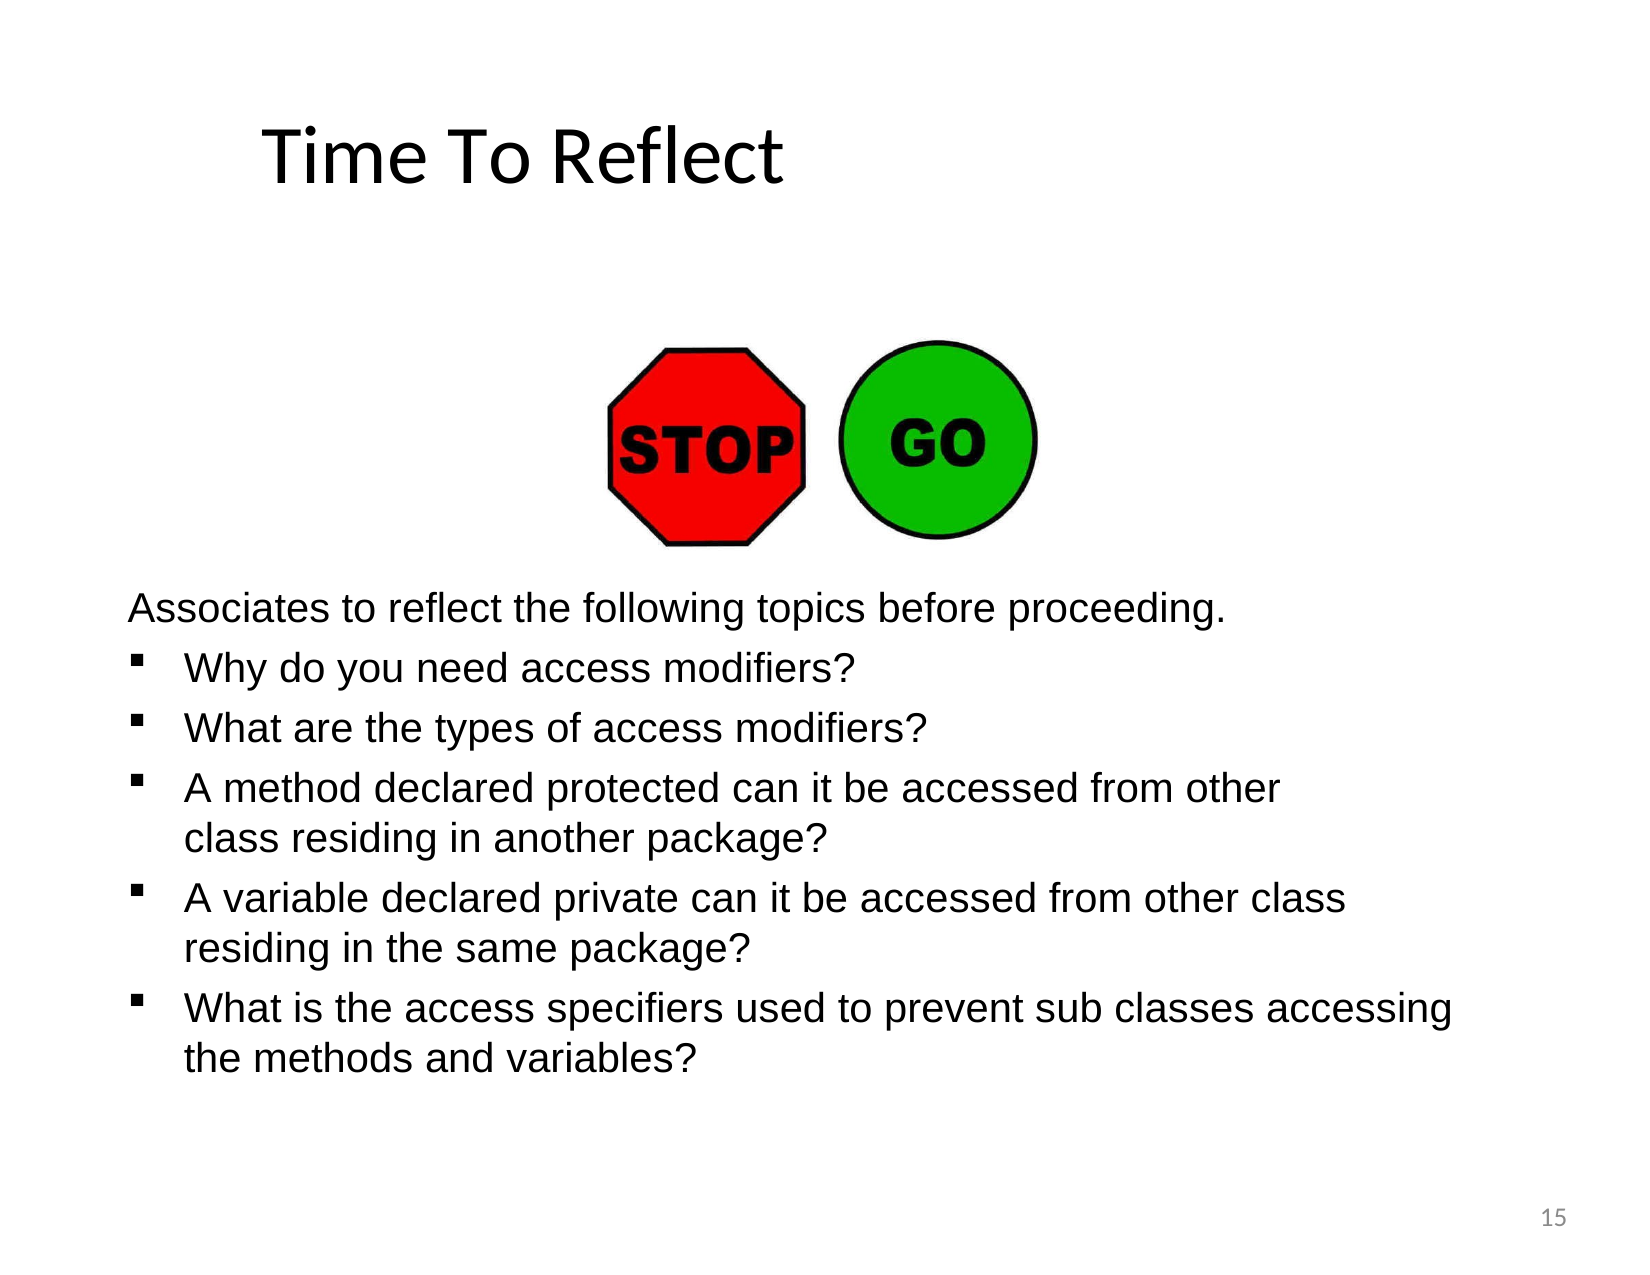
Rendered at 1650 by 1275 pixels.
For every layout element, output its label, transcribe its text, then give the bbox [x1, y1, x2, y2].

text_box [592, 337, 1050, 557]
title Time To Reflect [0, 43, 1485, 257]
slide_number 15 [1182, 845, 1568, 1275]
text_box Associates to reflect the following topics before proceeding. Why do you need access modifiers? What are the types of access modifiers? A method declared protected can it be accessed from other class residing in another package? A variable declared private can it be accessed from other class residing in the same package? What is the access specifiers used to prevent sub classes accessing the methods and variables? [125, 580, 1517, 1081]
